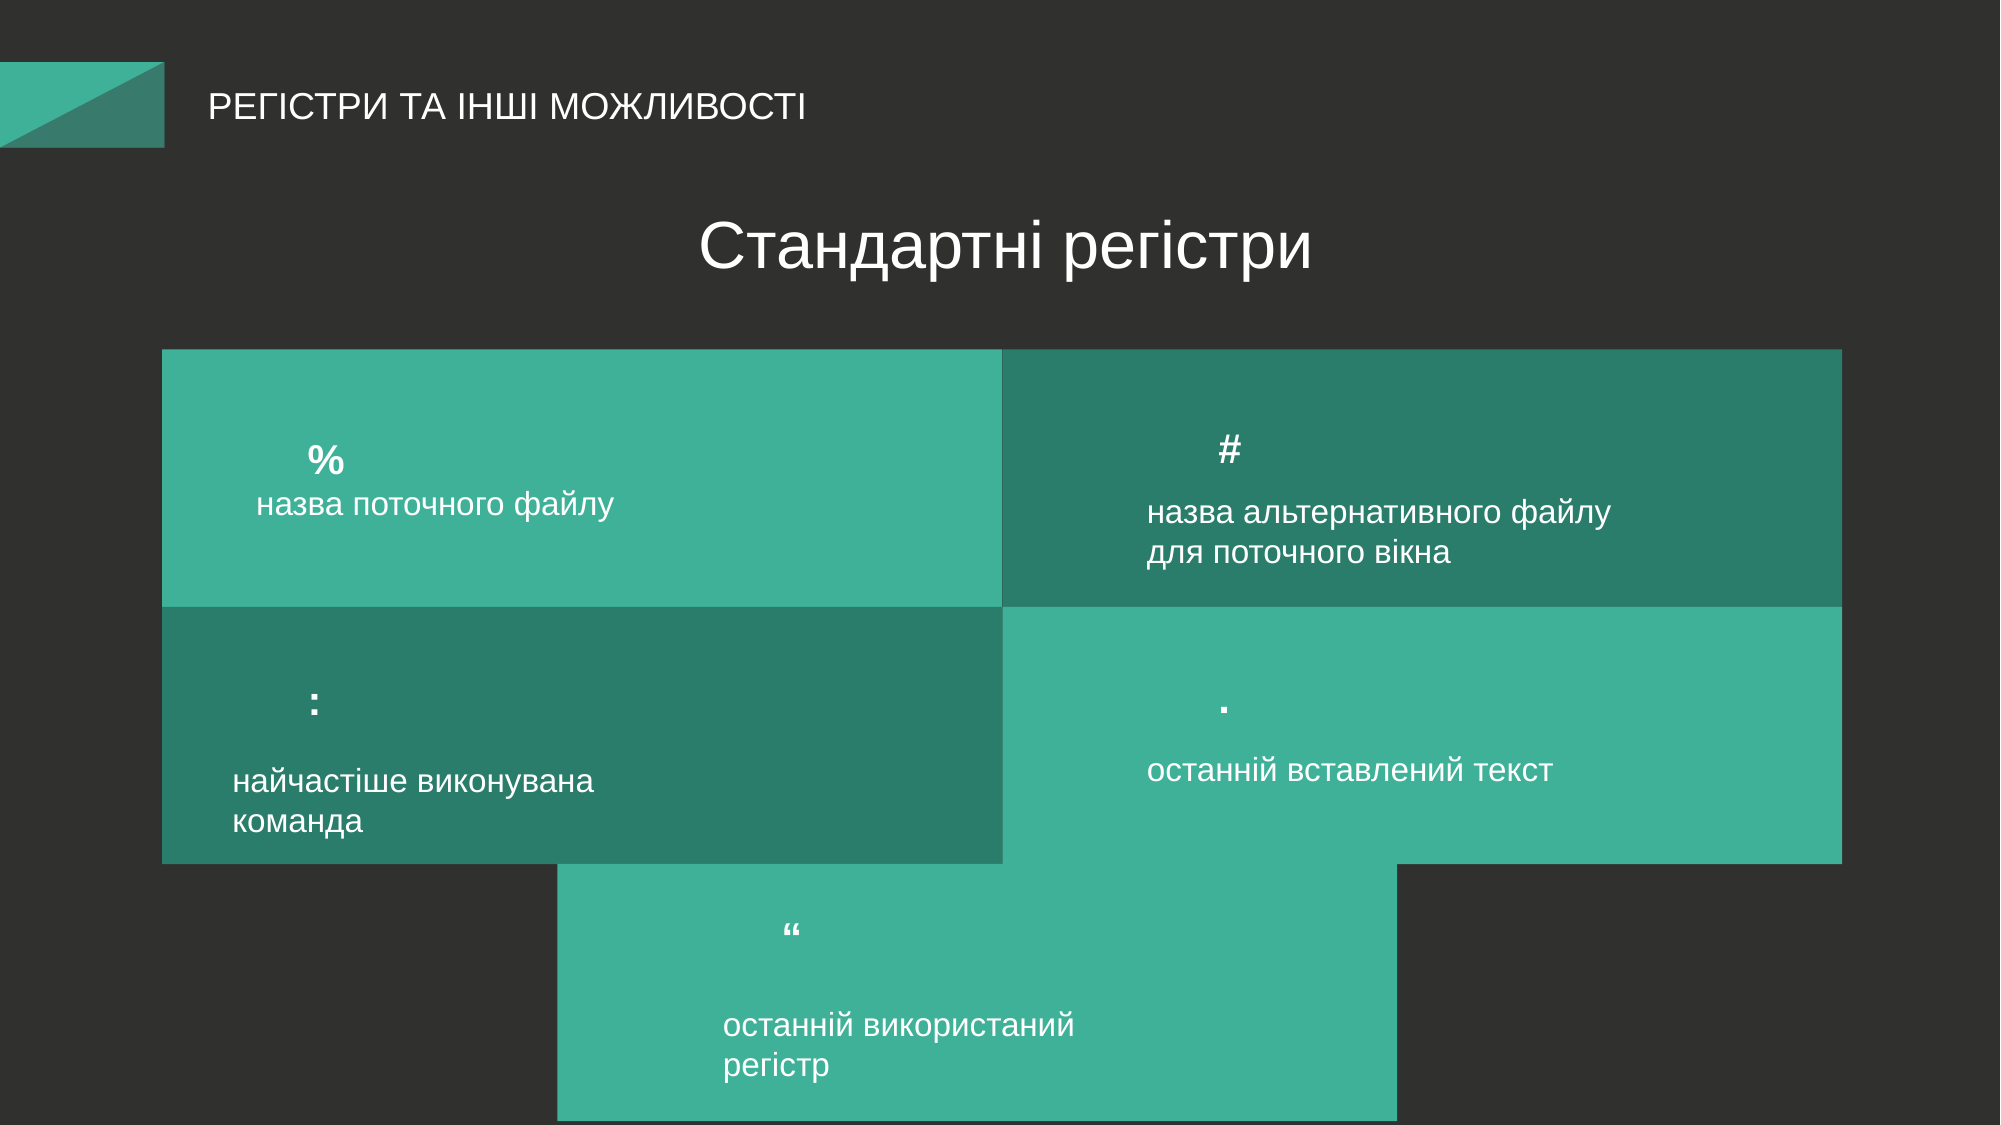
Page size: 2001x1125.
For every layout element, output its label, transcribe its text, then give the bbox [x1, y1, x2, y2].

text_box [0, 61, 165, 148]
text_box [557, 863, 1398, 1122]
text_box РЕГІСТРИ ТА ІНШІ МОЖЛИВОСТІ [192, 74, 823, 135]
text_box . [1218, 671, 1656, 722]
text_box назва альтернативного файлу для поточного вікна [1146, 489, 1656, 570]
text_box : [307, 673, 769, 724]
text_box “ [781, 911, 1219, 962]
text_box Стандартні регістри [640, 201, 1314, 282]
text_box найчастіше виконувана команда [232, 758, 696, 839]
text_box [162, 606, 1002, 865]
text_box % [307, 432, 675, 482]
text_box [162, 349, 1002, 606]
text_box останній вставлений текст [1146, 747, 1582, 788]
text_box [1002, 349, 1843, 606]
text_box [1002, 606, 1843, 865]
text_box # [1218, 422, 1602, 473]
text_box назва поточного файлу [256, 482, 910, 523]
text_box останній використаний регістр [722, 1003, 1186, 1084]
